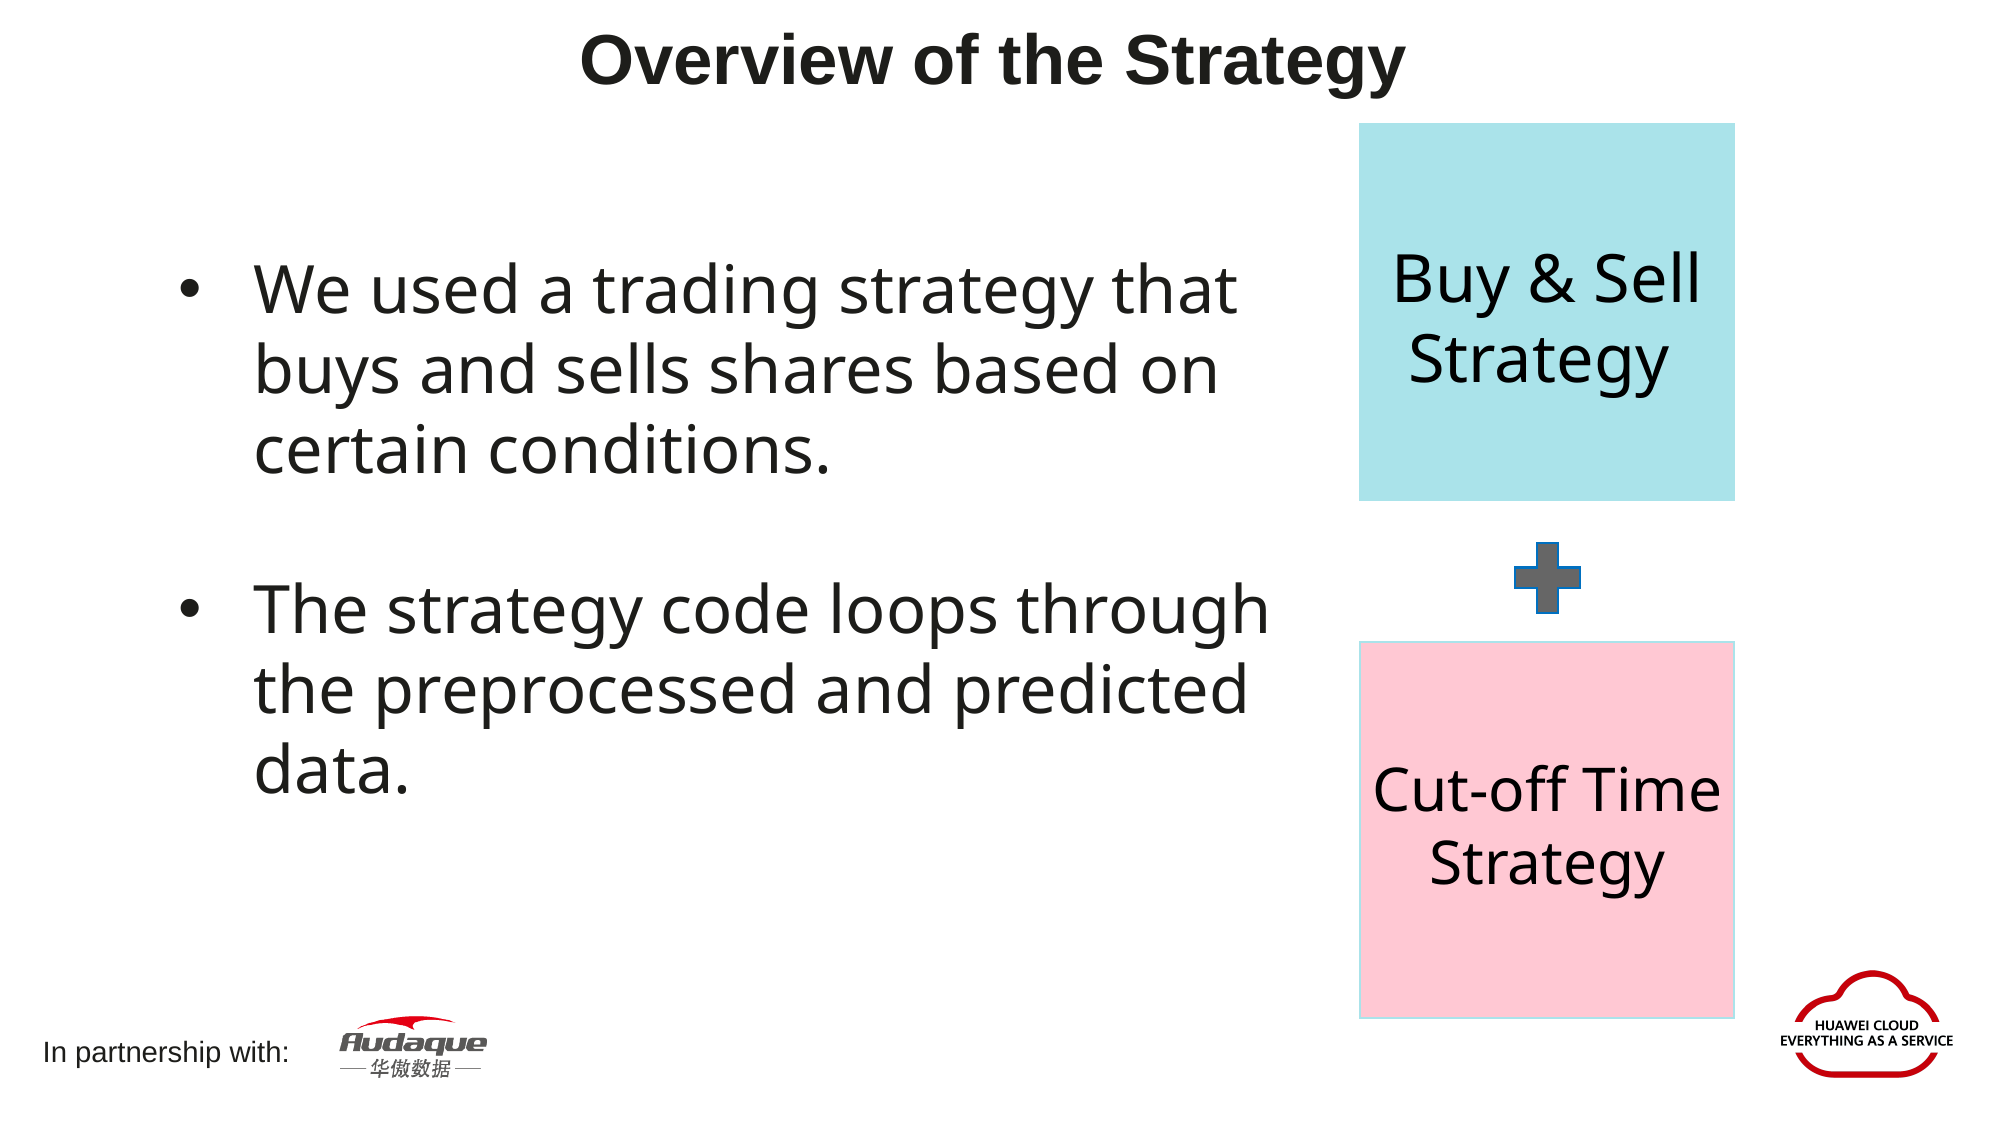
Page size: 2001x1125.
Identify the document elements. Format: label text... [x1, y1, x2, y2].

text_box [1359, 641, 1735, 1019]
text_box We used a trading strategy that buys and sells shares based on certain conditions. The strategy code loops through the preprocessed and predicted data. [178, 247, 1281, 887]
text_box Buy & Sell Strategy [1360, 235, 1735, 476]
text_box Cut-off Time Strategy [1360, 751, 1735, 897]
picture [1781, 970, 1953, 1078]
text_box [1359, 123, 1735, 501]
picture [339, 1016, 487, 1078]
subtitle Overview of the Strategy [579, 27, 1422, 101]
text_box [1514, 542, 1581, 614]
